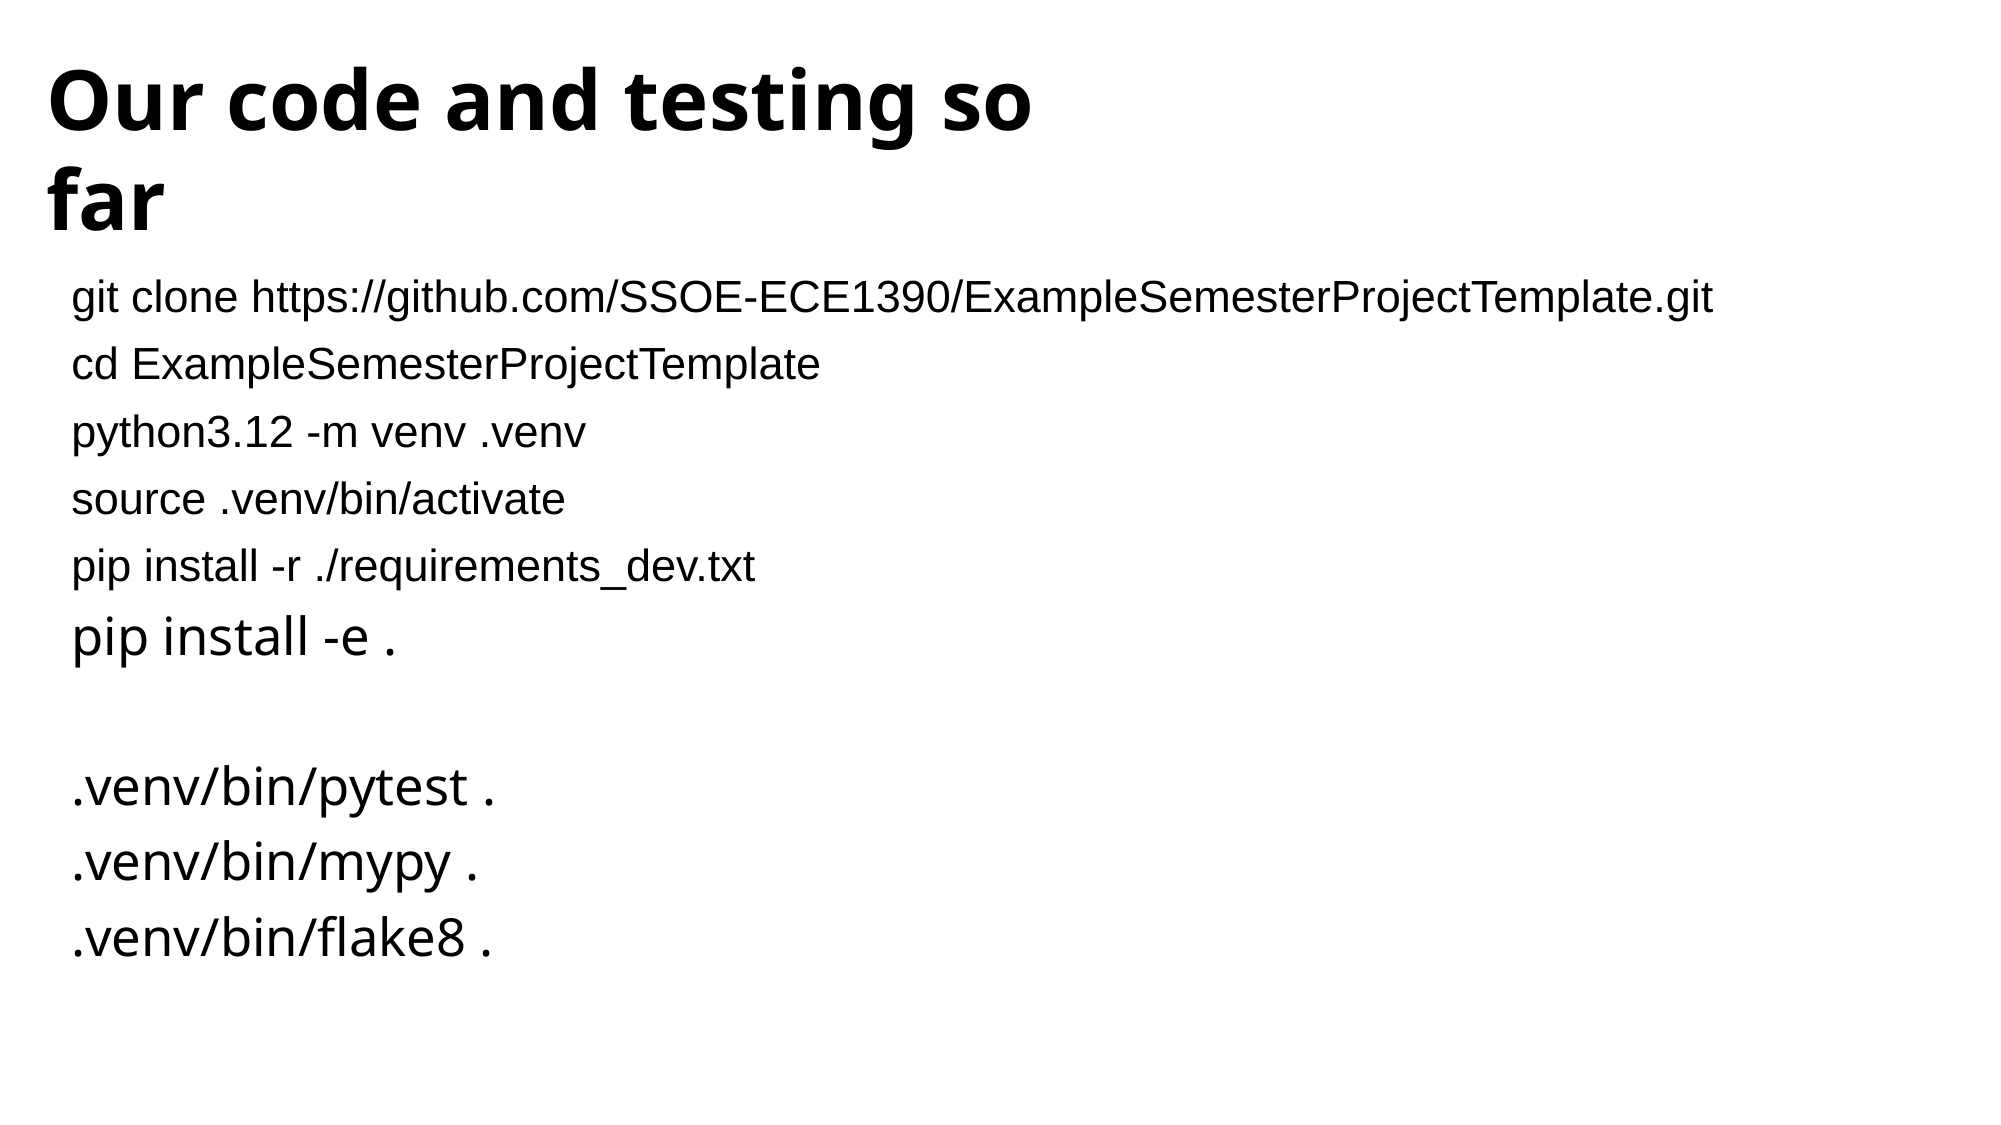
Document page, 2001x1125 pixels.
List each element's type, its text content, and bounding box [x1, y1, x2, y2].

text_box Our code and testing so far [31, 39, 1186, 255]
list git clone https://github.com/SSOE-ECE1390/ExampleSemesterProjectTemplate.git cd ExampleSemesterProjectTemplate python3.12 -m venv .venv source .venv/bin/activate pip install -r ./requirements_dev.txt pip install -e . .venv/bin/pytest . .venv/bin/mypy . .venv/bin/flake8 . [56, 266, 2000, 980]
